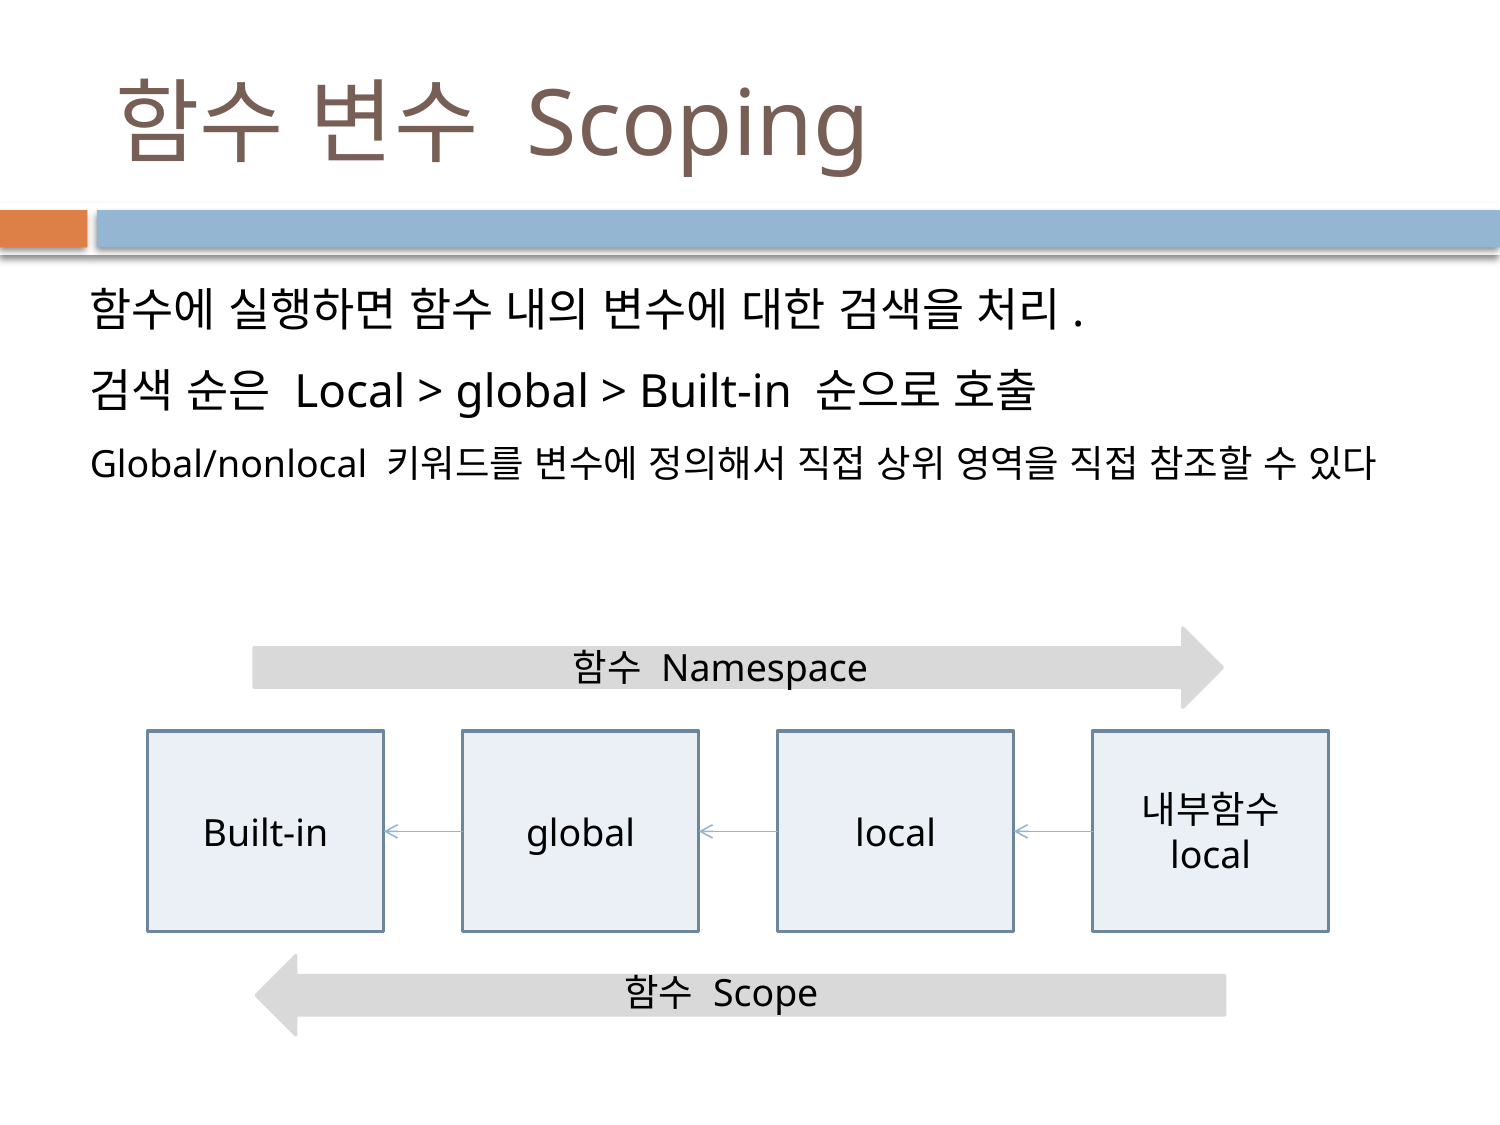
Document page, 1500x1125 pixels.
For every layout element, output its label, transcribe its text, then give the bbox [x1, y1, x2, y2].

text_box [252, 646, 454, 690]
list 함수에 실행하면 함수 내의 변수에 대한 검색을 처리. 검색 순은 Local > global > Built-in 순으로 호출 Global/nonlocal 키워드를 변수에 정의해서 직접 상위 영역을 직접 참조할 수 있다 [75, 262, 1425, 610]
text_box Built-in [146, 729, 385, 933]
text_box global [461, 729, 700, 933]
text_box 함수 Namespace [454, 636, 987, 697]
text_box [255, 954, 561, 1037]
text_box [892, 973, 1227, 1017]
title 함수 변수 Scoping [100, 37, 1438, 200]
text_box local [776, 729, 1015, 933]
text_box 내부함수 local [1091, 729, 1330, 933]
text_box 함수 Scope [561, 961, 892, 1022]
text_box [987, 626, 1224, 709]
